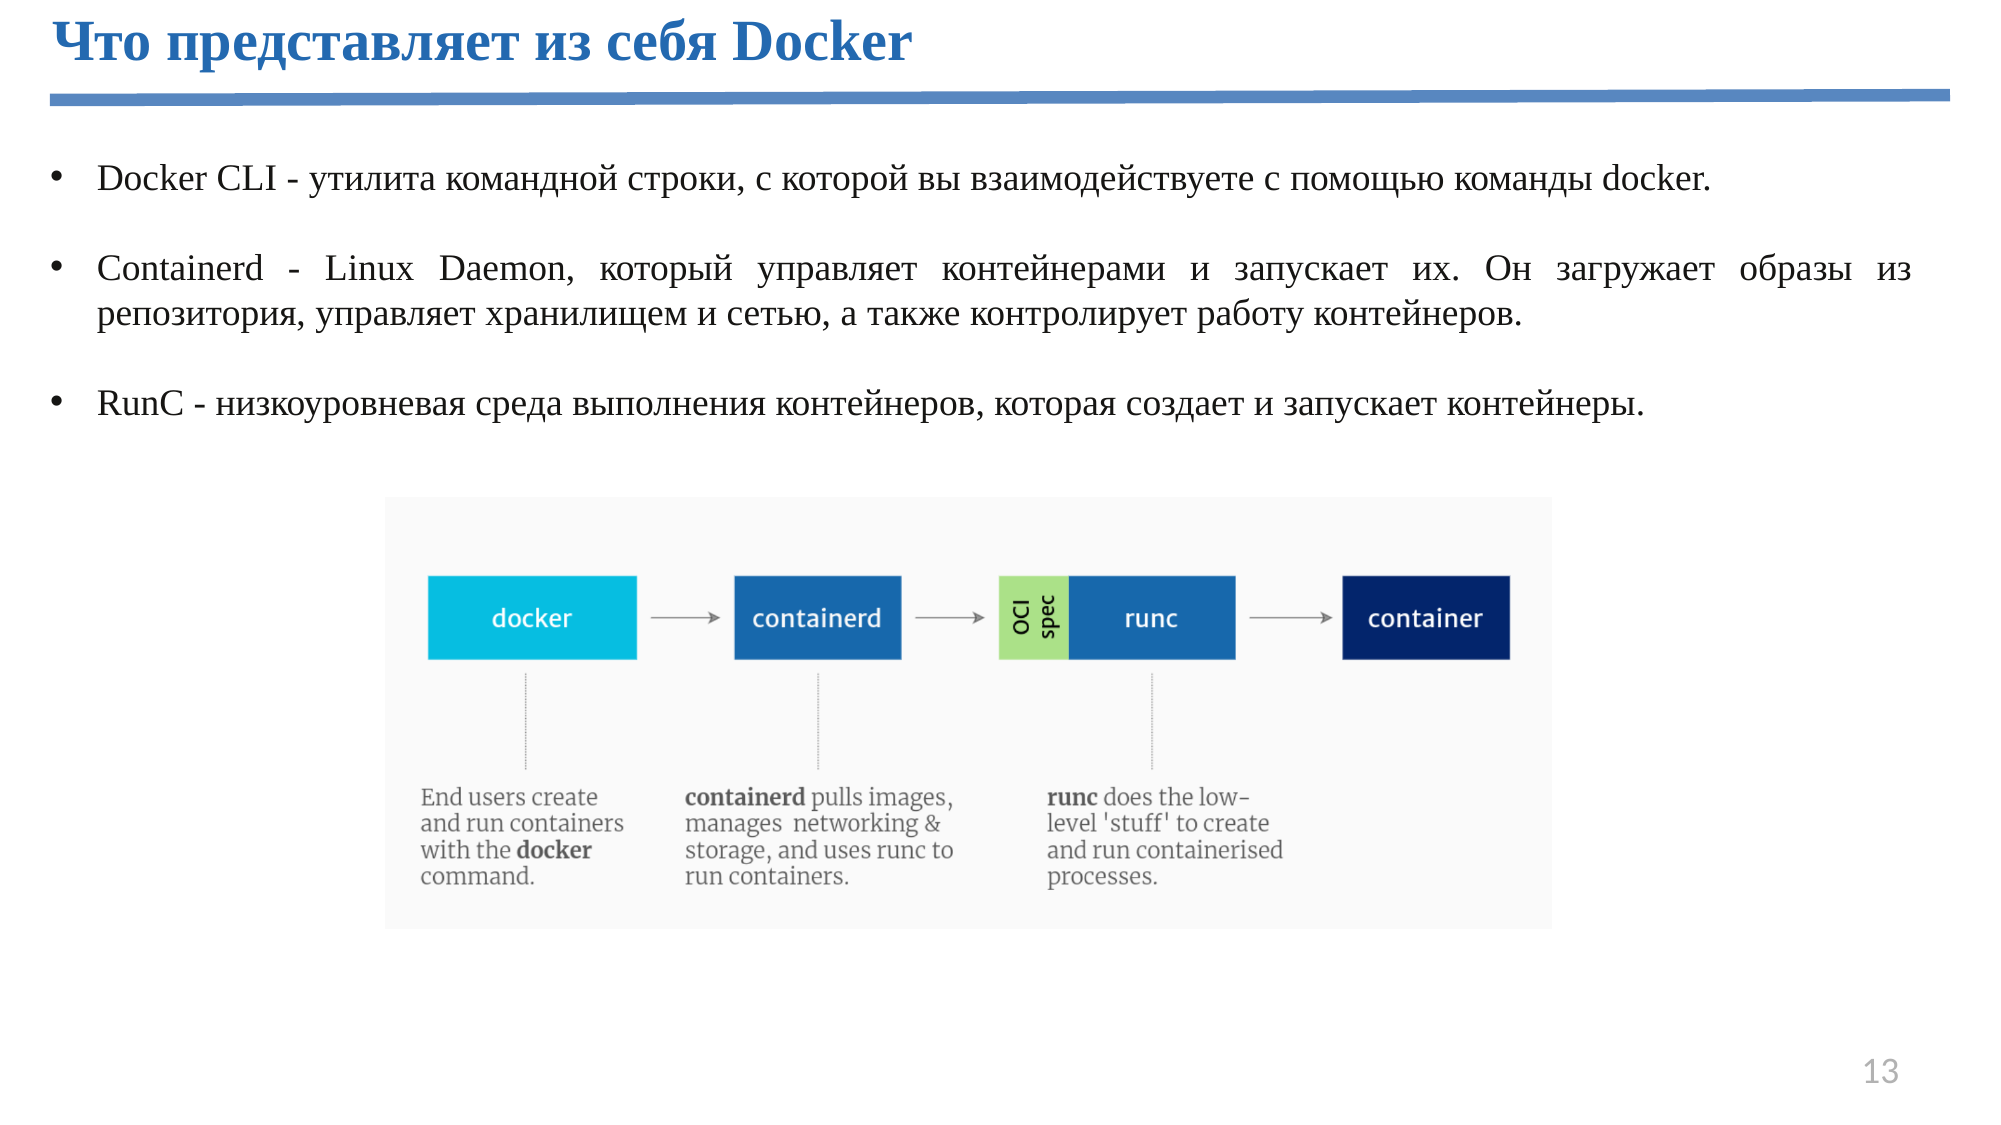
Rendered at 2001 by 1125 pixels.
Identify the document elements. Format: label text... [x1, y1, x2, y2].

picture [385, 497, 1552, 929]
text_box Docker CLI - утилита командной строки, с которой вы взаимодействуете с помощью команды docker. Containerd - Linux Daemon, который управляет контейнерами и запускает их. Он загружает образы из репозитория, управляет хранилищем и сетью, а также контролирует работу контейнеров. RunC - низкоуровневая среда выполнения контейнеров, которая создает и запускает контейнеры. [35, 145, 1929, 431]
text_box 13 [1440, 1046, 1900, 1102]
text_box [49, 94, 1951, 101]
text_box Что представляет из себя Docker [49, 2, 1475, 73]
